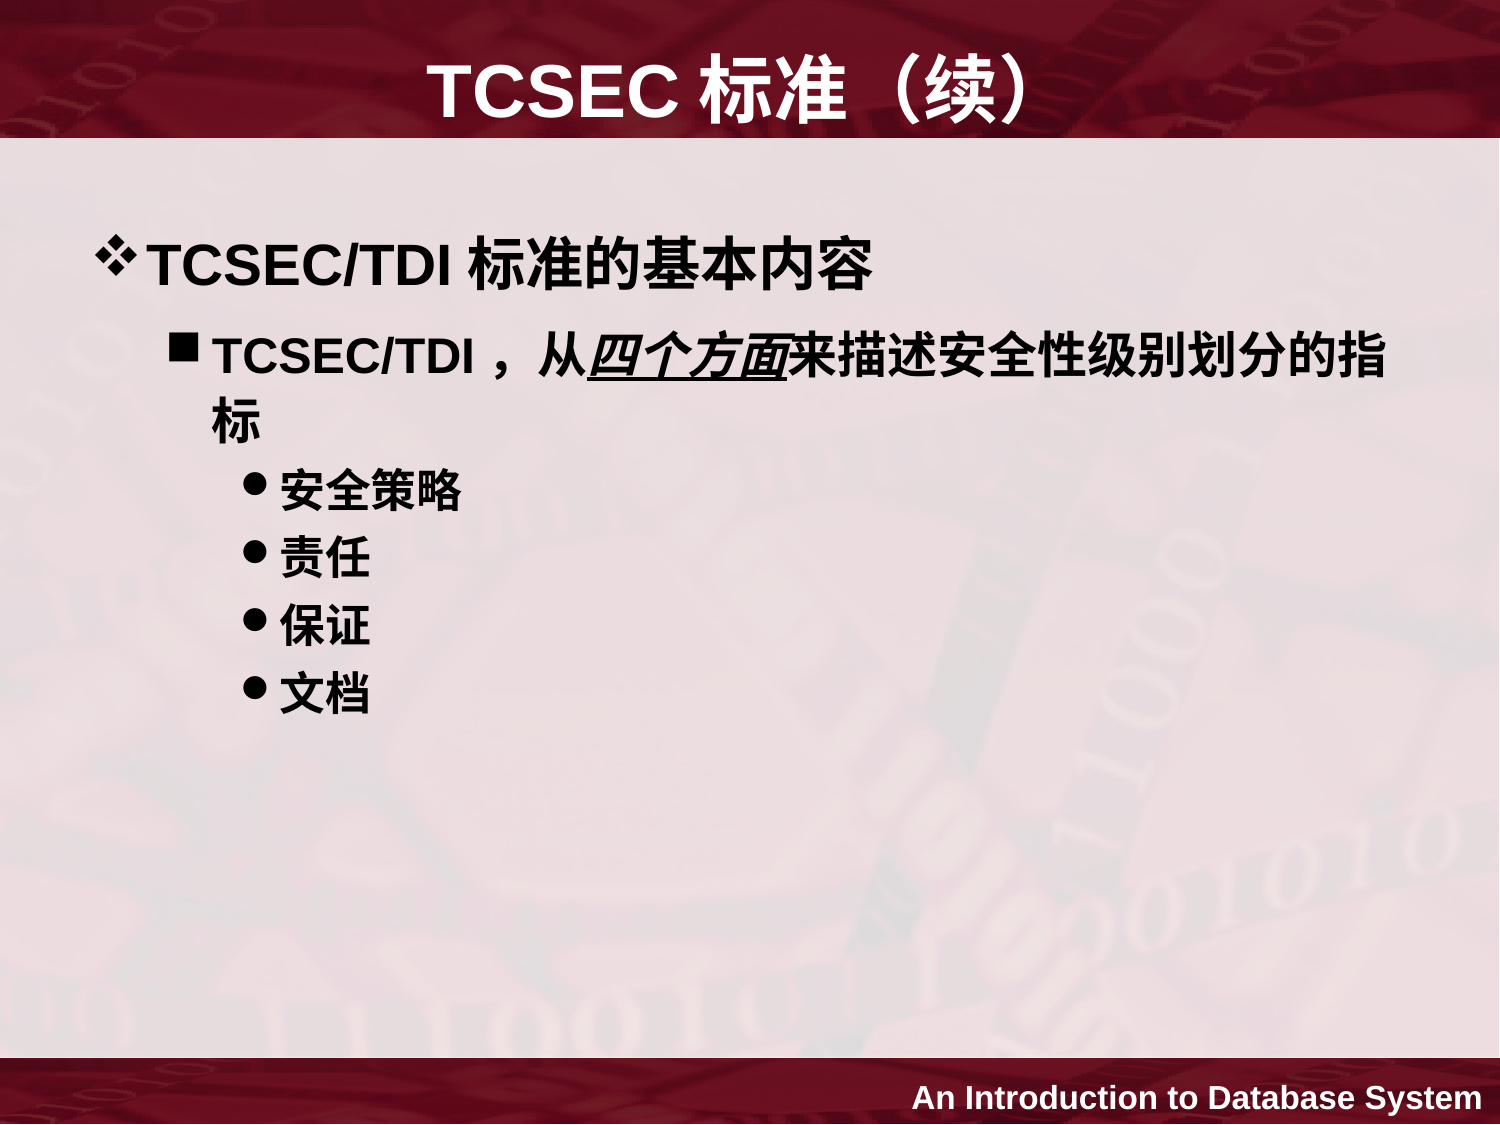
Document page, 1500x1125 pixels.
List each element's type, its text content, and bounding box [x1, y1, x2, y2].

list TCSEC/TDI标准的基本内容 TCSEC/TDI，从四个方面来描述安全性级别划分的指标 安全策略 责任 保证 文档 [74, 219, 1426, 1017]
picture [0, 0, 1500, 1124]
title TCSEC标准（续） [74, 0, 1426, 181]
text_box [856, 1046, 1447, 1100]
